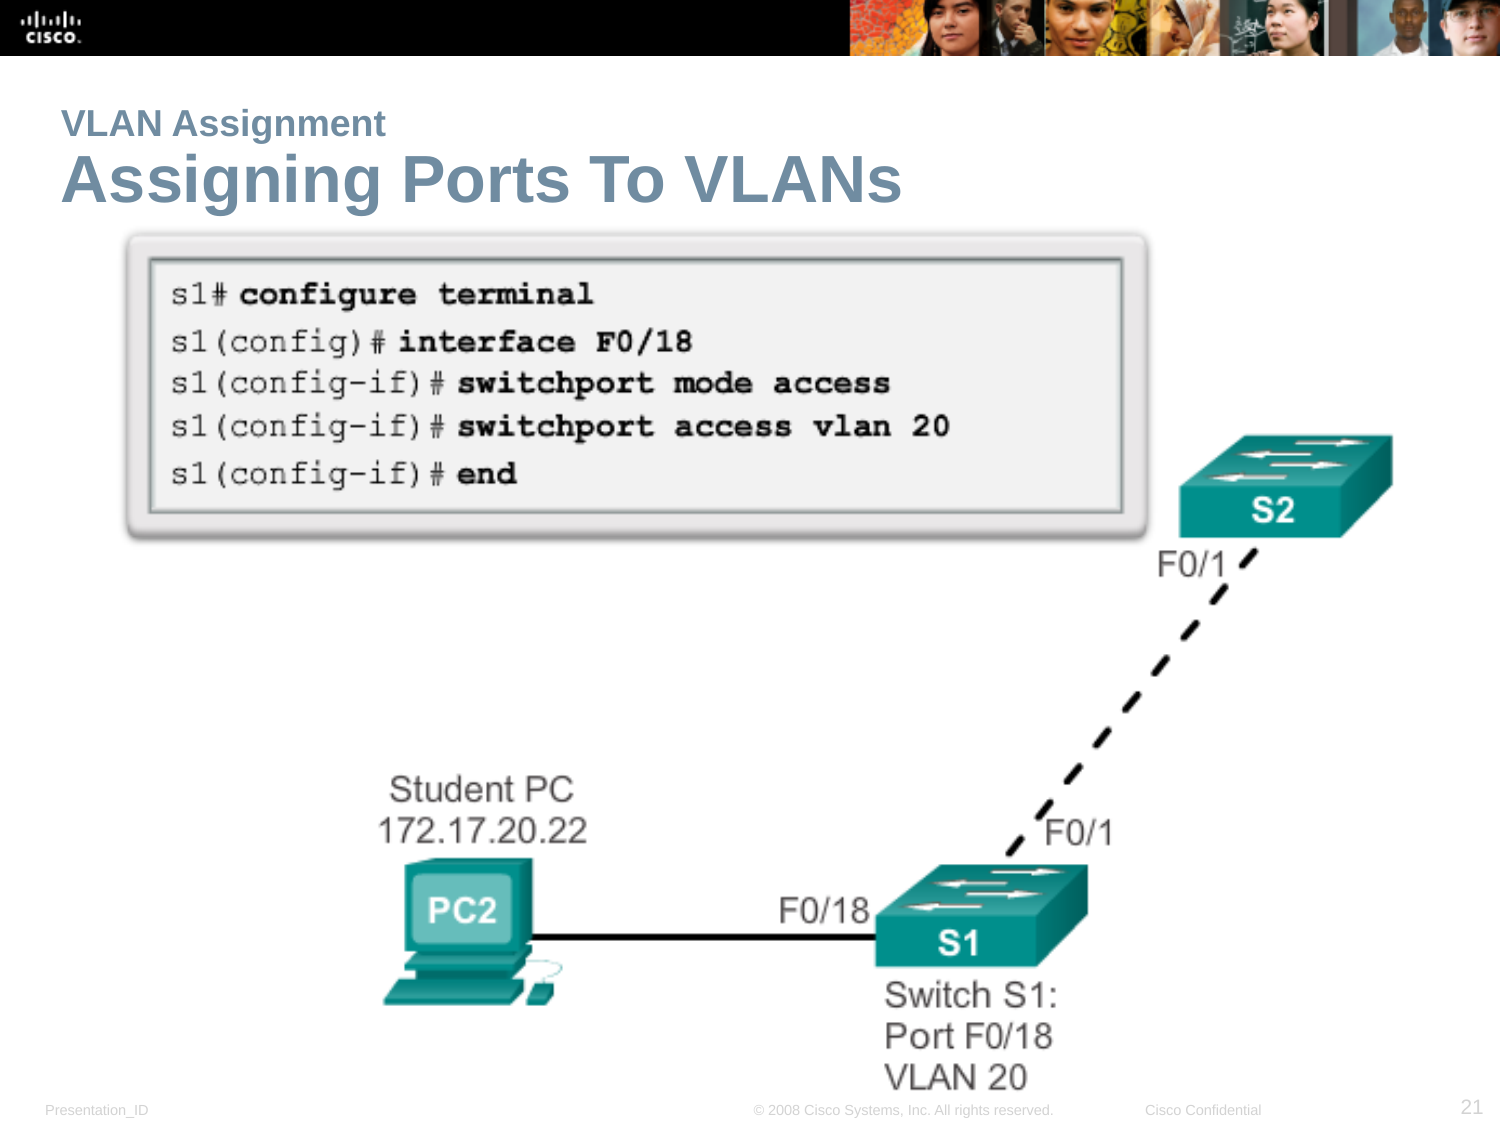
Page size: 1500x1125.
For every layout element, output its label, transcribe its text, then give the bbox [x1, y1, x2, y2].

title VLAN Assignment Assigning Ports To VLANs [47, 85, 1384, 224]
picture [0, 0, 1500, 56]
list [110, 220, 1403, 1099]
